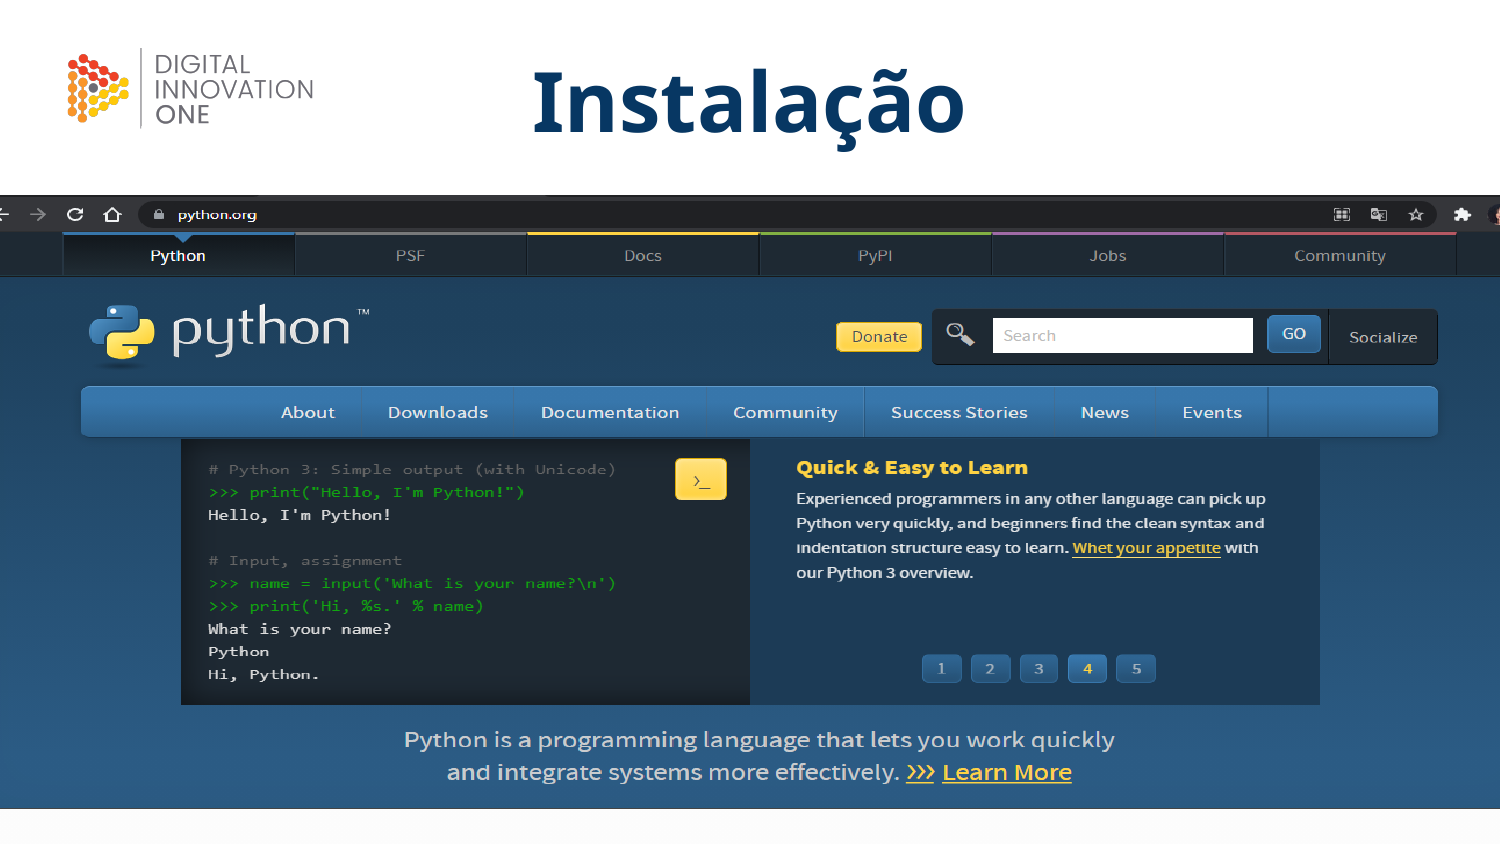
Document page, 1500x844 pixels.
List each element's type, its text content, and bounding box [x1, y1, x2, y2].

picture [50, 39, 331, 138]
picture [0, 195, 1500, 844]
subtitle Instalação [51, 50, 1449, 148]
